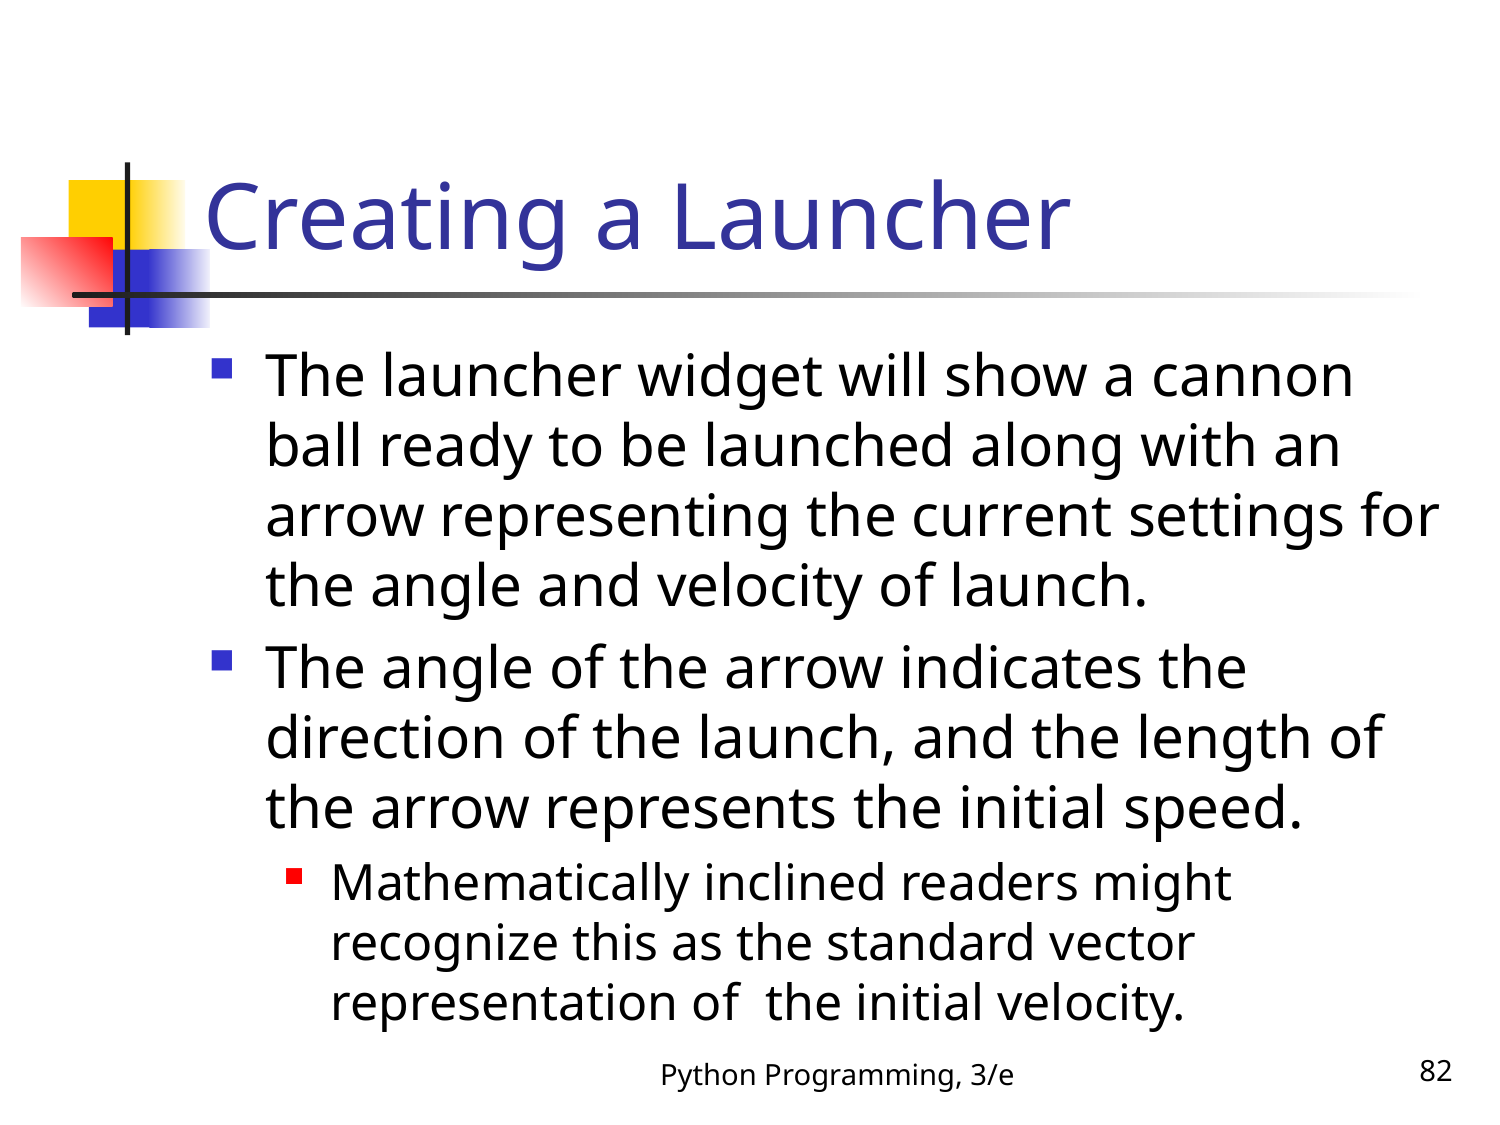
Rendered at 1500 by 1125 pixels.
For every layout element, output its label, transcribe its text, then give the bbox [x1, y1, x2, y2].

title Creating a Launcher [188, 35, 1468, 275]
footer Python Programming, 3/e [599, 1023, 1076, 1100]
slide_number 82 [1154, 1023, 1468, 1100]
list The launcher widget will show a cannon ball ready to be launched along with an arrow representing the current settings for the angle and velocity of launch. The angle of the arrow indicates the direction of the launch, and the length of the arrow represents the initial speed. Mathematically inclined readers might recognize this as the standard vector representation of the initial velocity. [193, 331, 1469, 1006]
